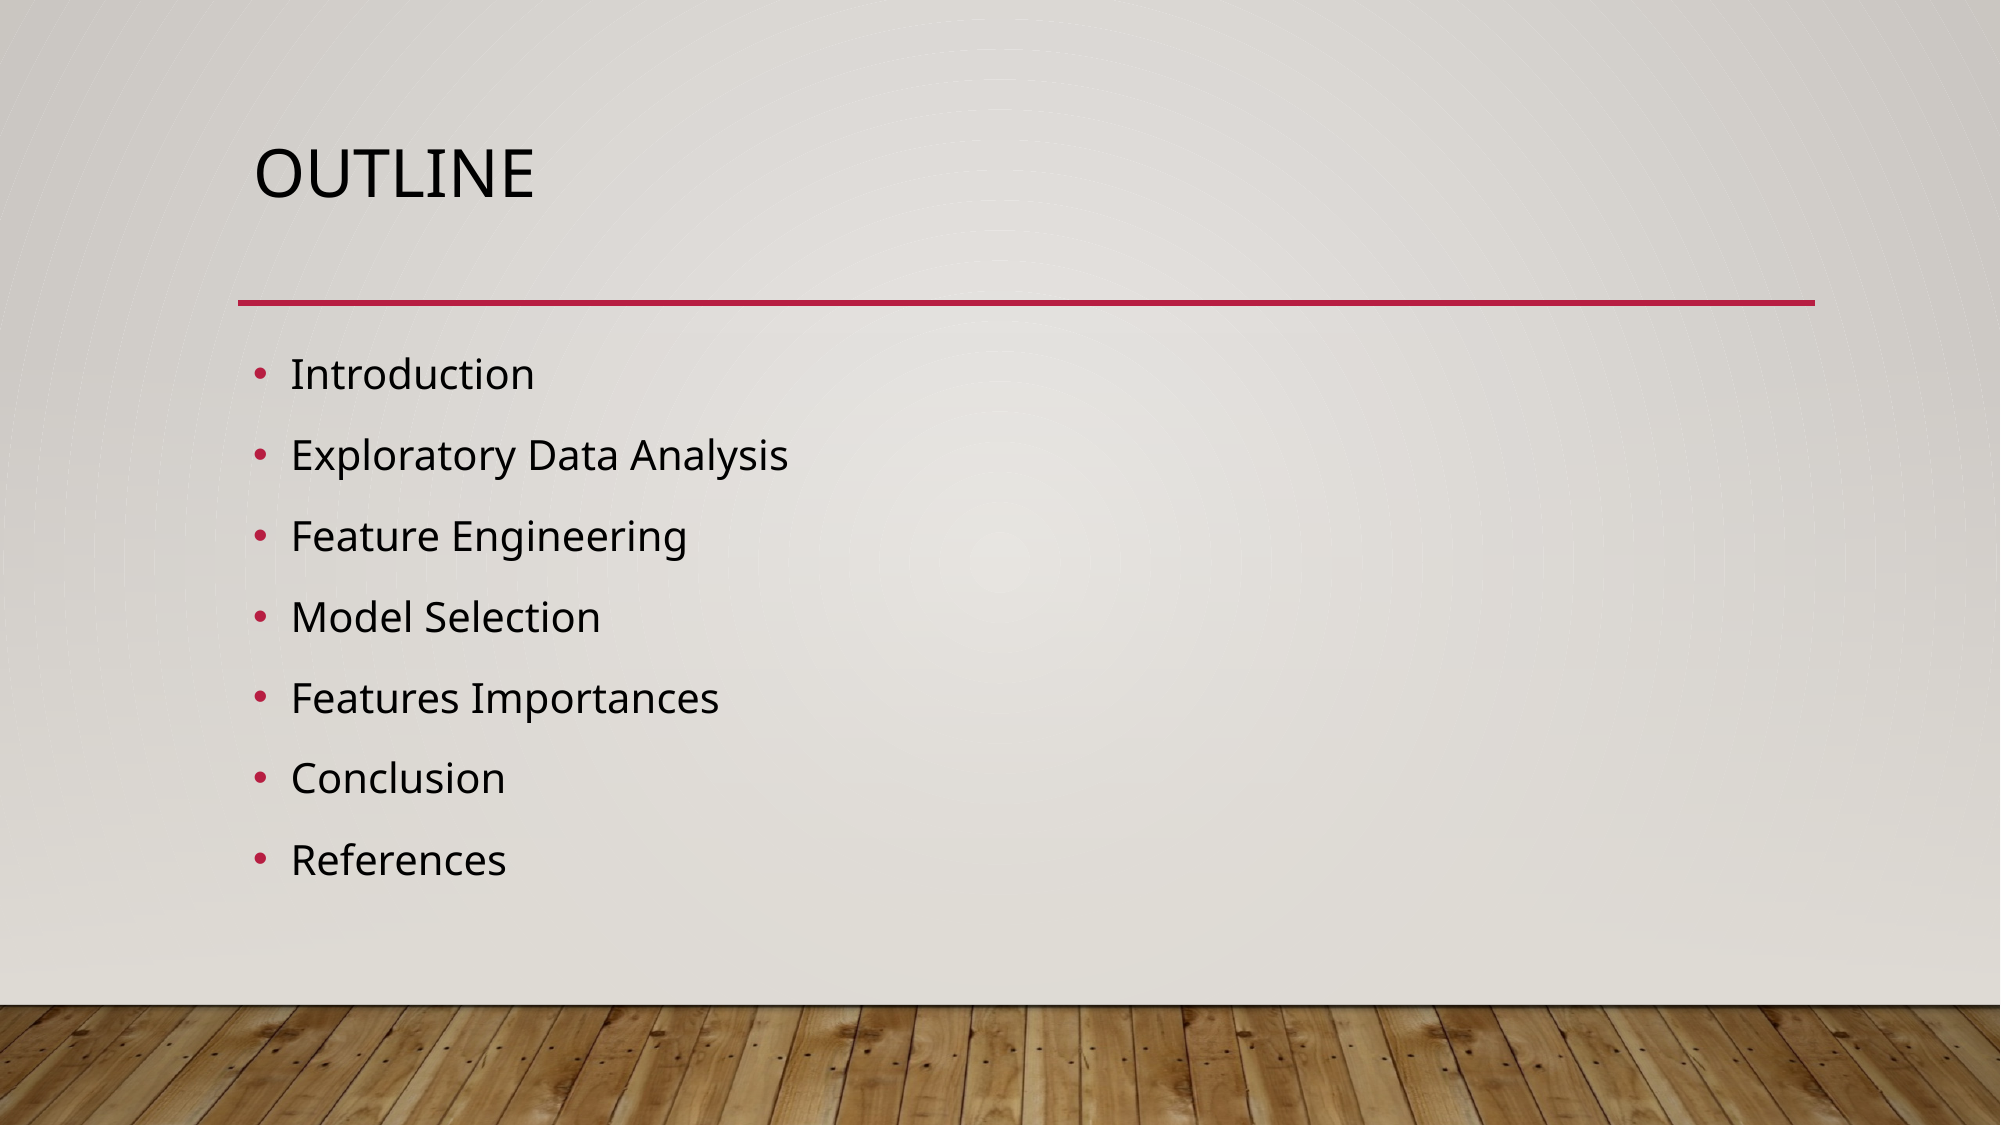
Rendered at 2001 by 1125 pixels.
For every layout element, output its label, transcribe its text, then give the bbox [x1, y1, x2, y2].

title outline [238, 131, 1814, 305]
list Introduction Exploratory Data Analysis Feature Engineering Model Selection Features Importances Conclusion References [238, 330, 1814, 897]
picture [0, 1005, 2000, 1125]
